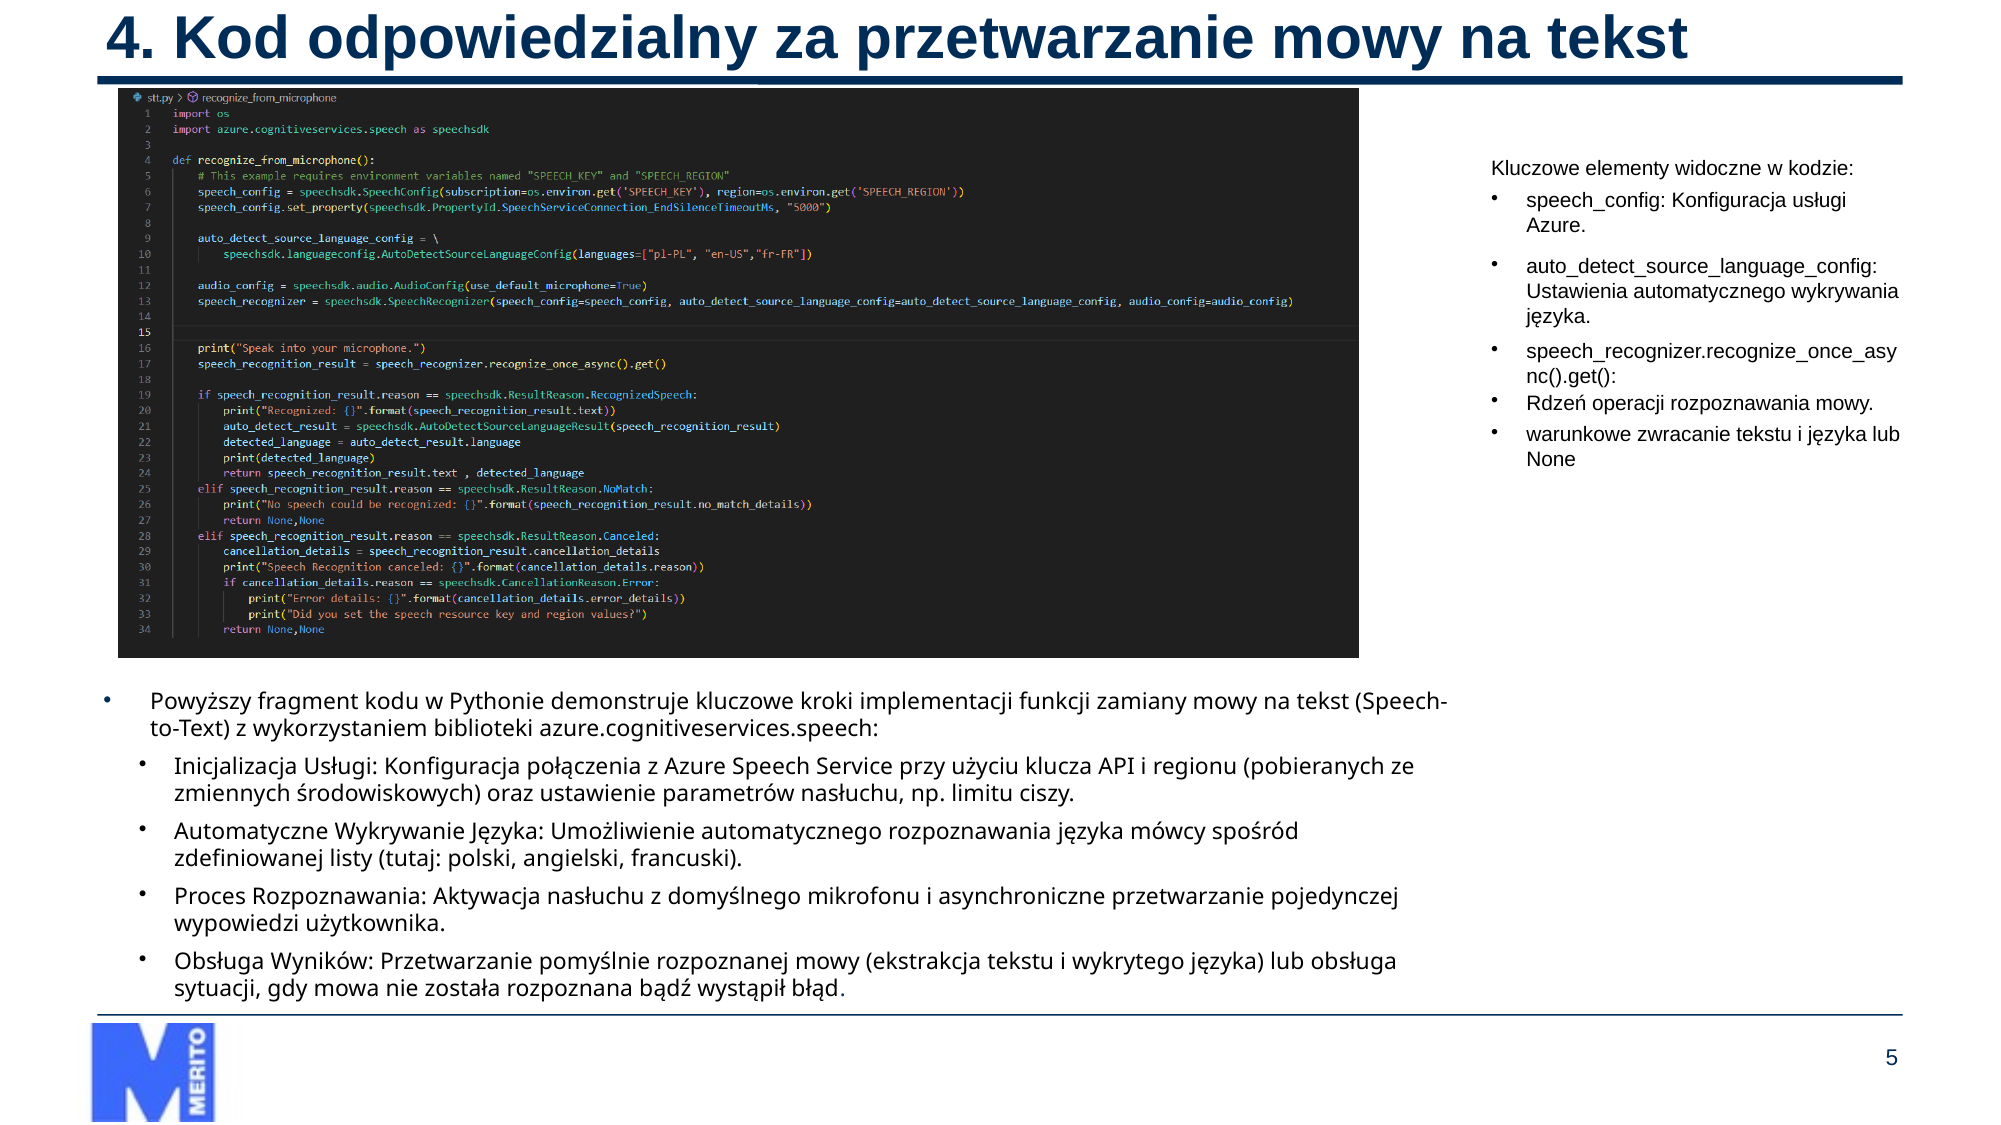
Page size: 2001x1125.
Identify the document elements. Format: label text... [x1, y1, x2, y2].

picture [75, 1023, 806, 1123]
text_box Powyższy fragment kodu w Pythonie demonstruje kluczowe kroki implementacji funkcji zamiany mowy na tekst (Speech-to-Text) z wykorzystaniem biblioteki azure.cognitiveservices.speech: Inicjalizacja Usługi: Konfiguracja połączenia z Azure Speech Service przy użyciu klucza API i regionu (pobieranych ze zmiennych środowiskowych) oraz ustawienie parametrów nasłuchu, np. limitu ciszy. Automatyczne Wykrywanie Języka: Umożliwienie automatycznego rozpoznawania języka mówcy spośród zdefiniowanej listy (tutaj: polski, angielski, francuski). Proces Rozpoznawania: Aktywacja nasłuchu z domyślnego mikrofonu i asynchroniczne przetwarzanie pojedynczej wypowiedzi użytkownika. Obsługa Wyników: Przetwarzanie pomyślnie rozpoznanej mowy (ekstrakcja tekstu i wykrytego języka) lub obsługa sytuacji, gdy mowa nie została rozpoznana bądź wystąpił błąd. [88, 679, 1468, 1110]
picture [117, 88, 1359, 659]
slide_number <numer> [1794, 1042, 1899, 1071]
text_box Kluczowe elementy widoczne w kodzie: speech_config: Konfiguracja usługi Azure. auto_detect_source_language_config: Ustawienia automatycznego wykrywania języka. speech_recognizer.recognize_once_async().get(): Rdzeń operacji rozpoznawania mowy. warunkowe zwracanie tekstu i języka lub None [1476, 147, 1920, 507]
title 4. Kod odpowiedzialny za przetwarzanie mowy na tekst [105, 6, 1822, 80]
